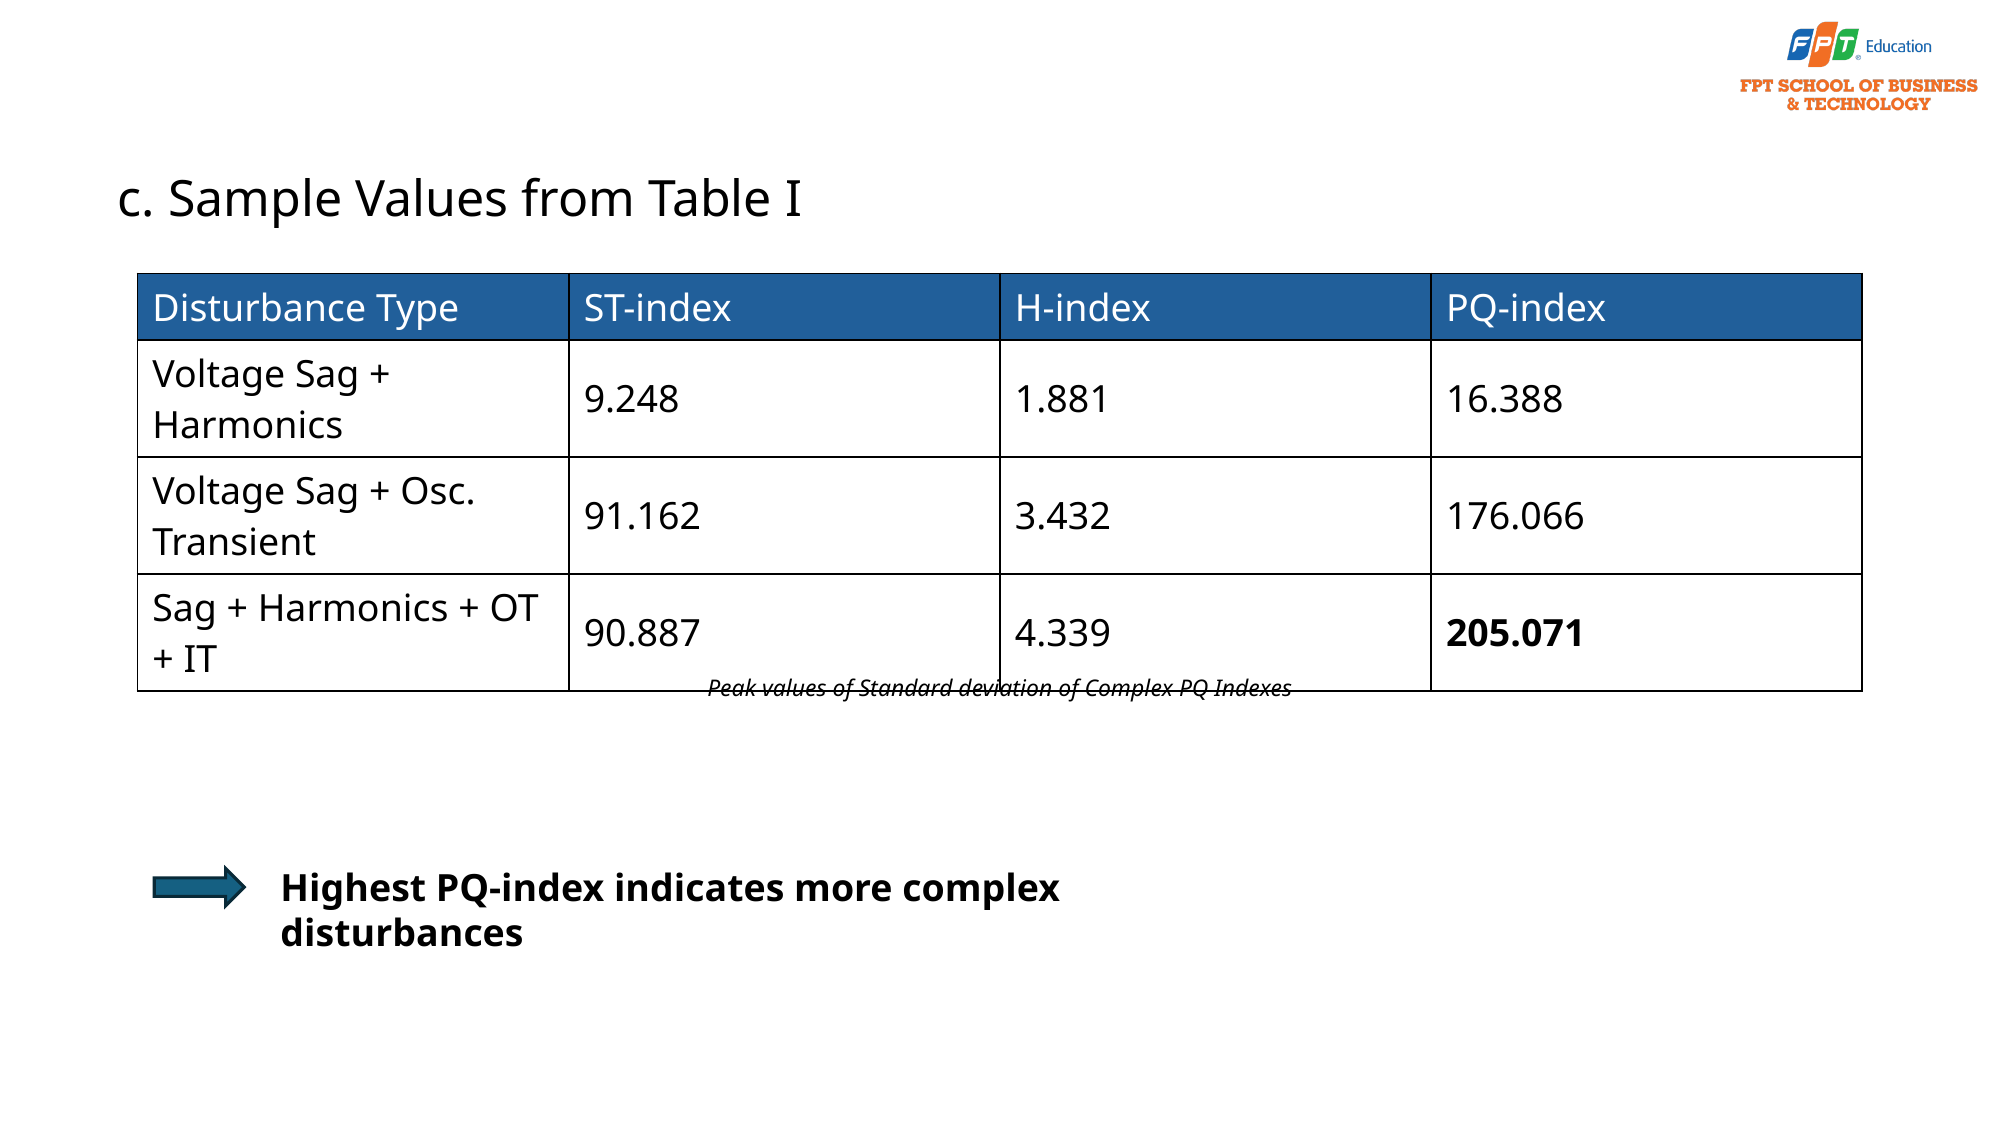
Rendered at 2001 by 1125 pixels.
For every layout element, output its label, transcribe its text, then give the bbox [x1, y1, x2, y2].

table_cell 90.887 [570, 575, 999, 666]
table_cell 3.432 [1001, 458, 1430, 573]
table_cell 205.071 [1432, 575, 1861, 690]
table_cell Sag + Harmonics + OT + IT [138, 575, 568, 690]
text_box [152, 864, 247, 910]
table_cell 4.339 [1001, 575, 1430, 666]
table_header PQ-index [1432, 274, 1861, 339]
table_cell 91.162 [570, 458, 999, 573]
picture [1718, 0, 2000, 133]
table_header Disturbance Type [138, 274, 568, 339]
table_header H-index [1001, 274, 1430, 339]
table_cell Voltage Sag + Osc. Transient [138, 458, 568, 573]
text_box Highest PQ-index indicates more complex disturbances [265, 856, 1266, 962]
text_box c. Sample Values from Table I [102, 158, 848, 234]
table_cell 9.248 [570, 341, 999, 456]
table_cell 176.066 [1432, 458, 1861, 573]
table_cell 16.388 [1432, 341, 1861, 456]
text_box Peak values of Standard deviation of Complex PQ Indexes [500, 666, 1500, 709]
table_header ST-index [570, 274, 999, 339]
table_cell 1.881 [1001, 341, 1430, 456]
table_cell Voltage Sag + Harmonics [138, 341, 568, 456]
